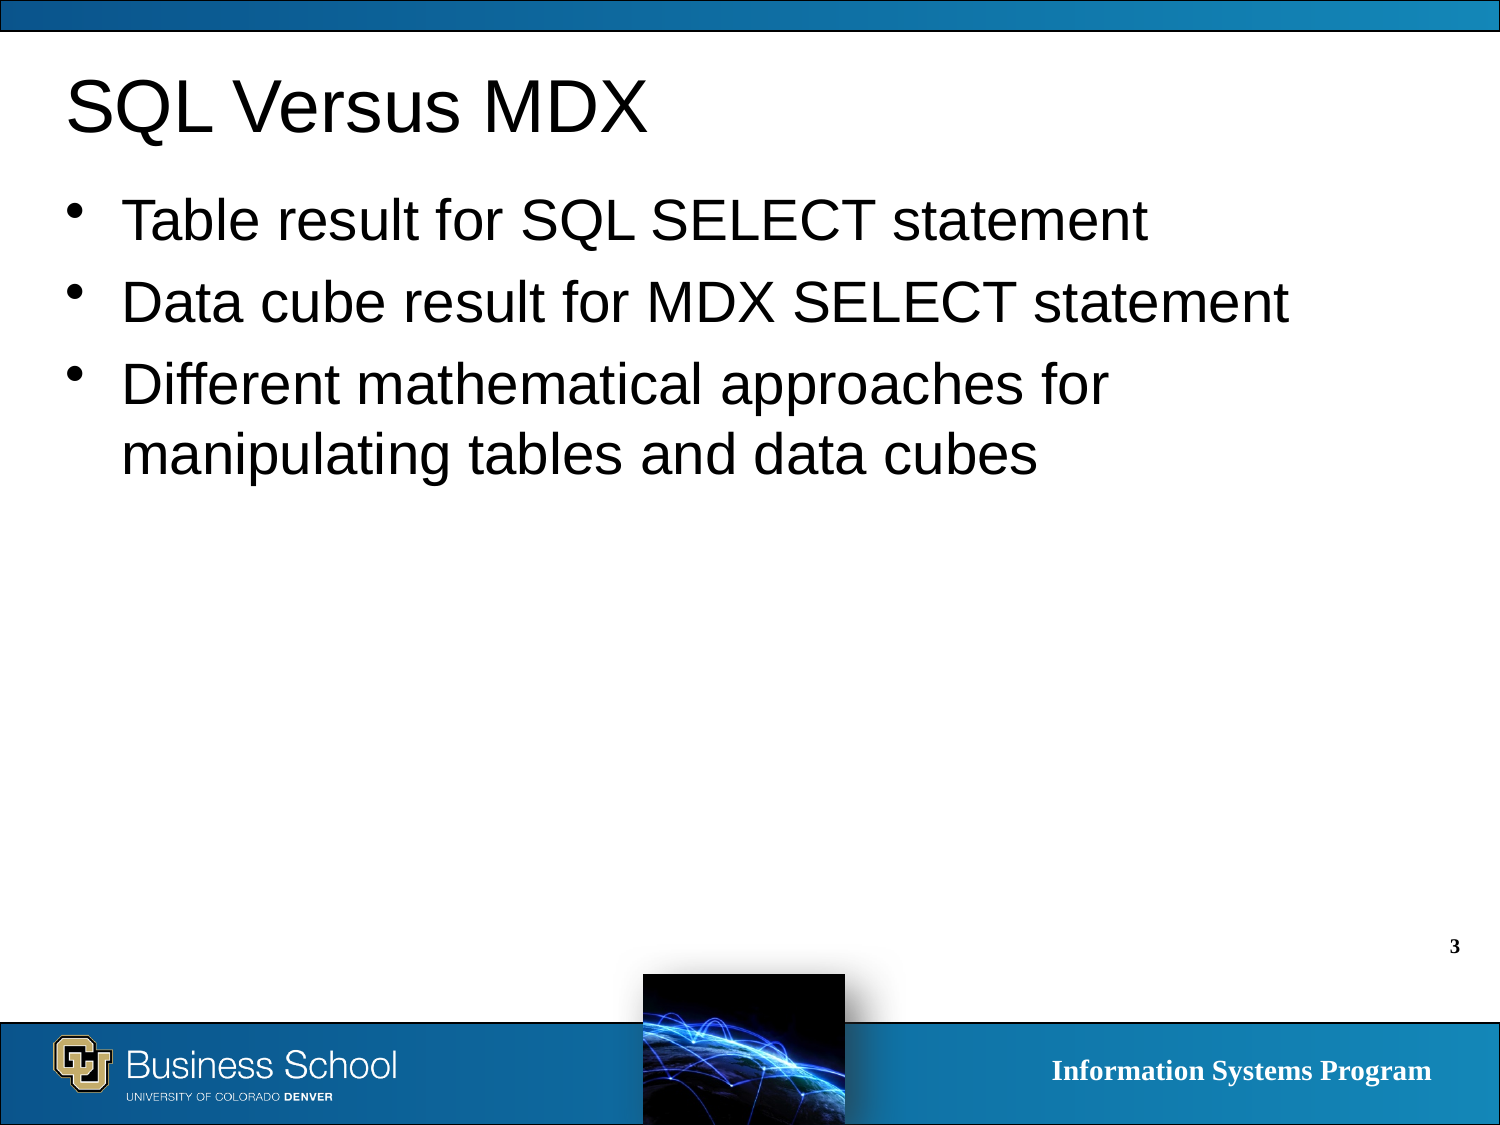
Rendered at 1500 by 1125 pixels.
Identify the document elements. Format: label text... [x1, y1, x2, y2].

list Table result for SQL SELECT statement Data cube result for MDX SELECT statement Different mathematical approaches for manipulating tables and data cubes [49, 174, 1426, 913]
picture [643, 974, 845, 1125]
title SQL Versus MDX [49, 49, 1426, 163]
picture [53, 1034, 396, 1101]
